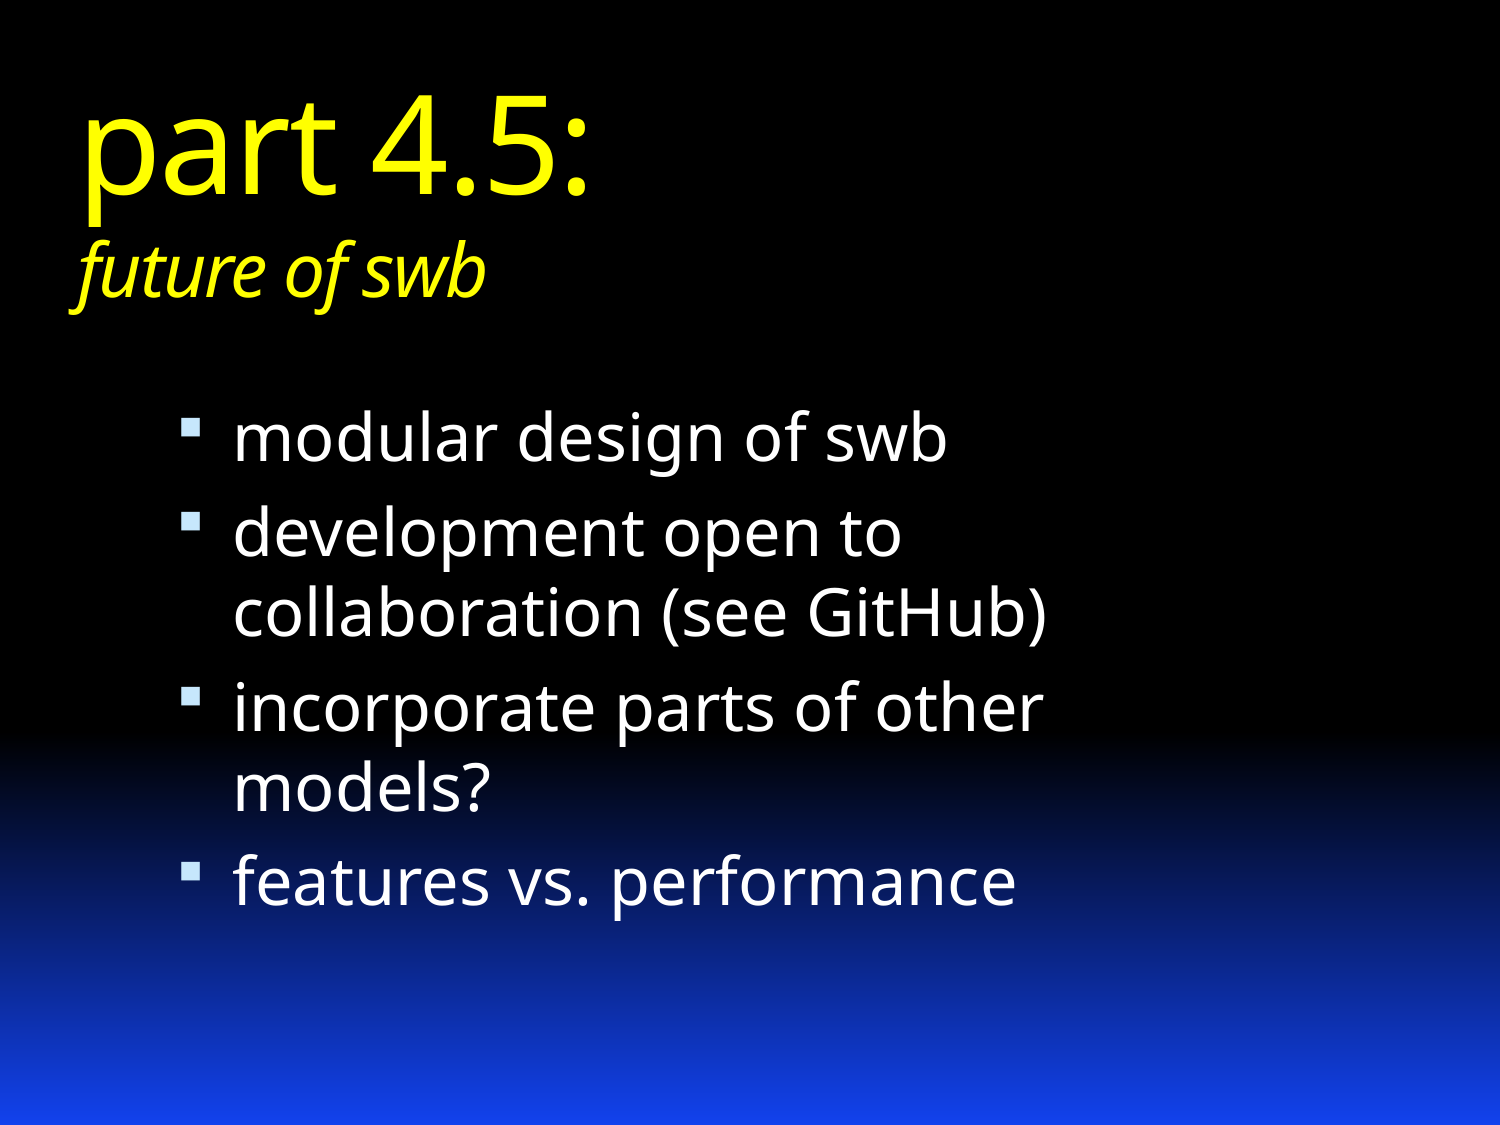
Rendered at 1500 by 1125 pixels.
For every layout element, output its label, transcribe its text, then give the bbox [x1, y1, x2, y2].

list modular design of swb development open to collaboration (see GitHub) incorporate parts of other models? features vs. performance [150, 387, 1325, 1018]
title part 4.5: future of swb [62, 50, 1463, 350]
